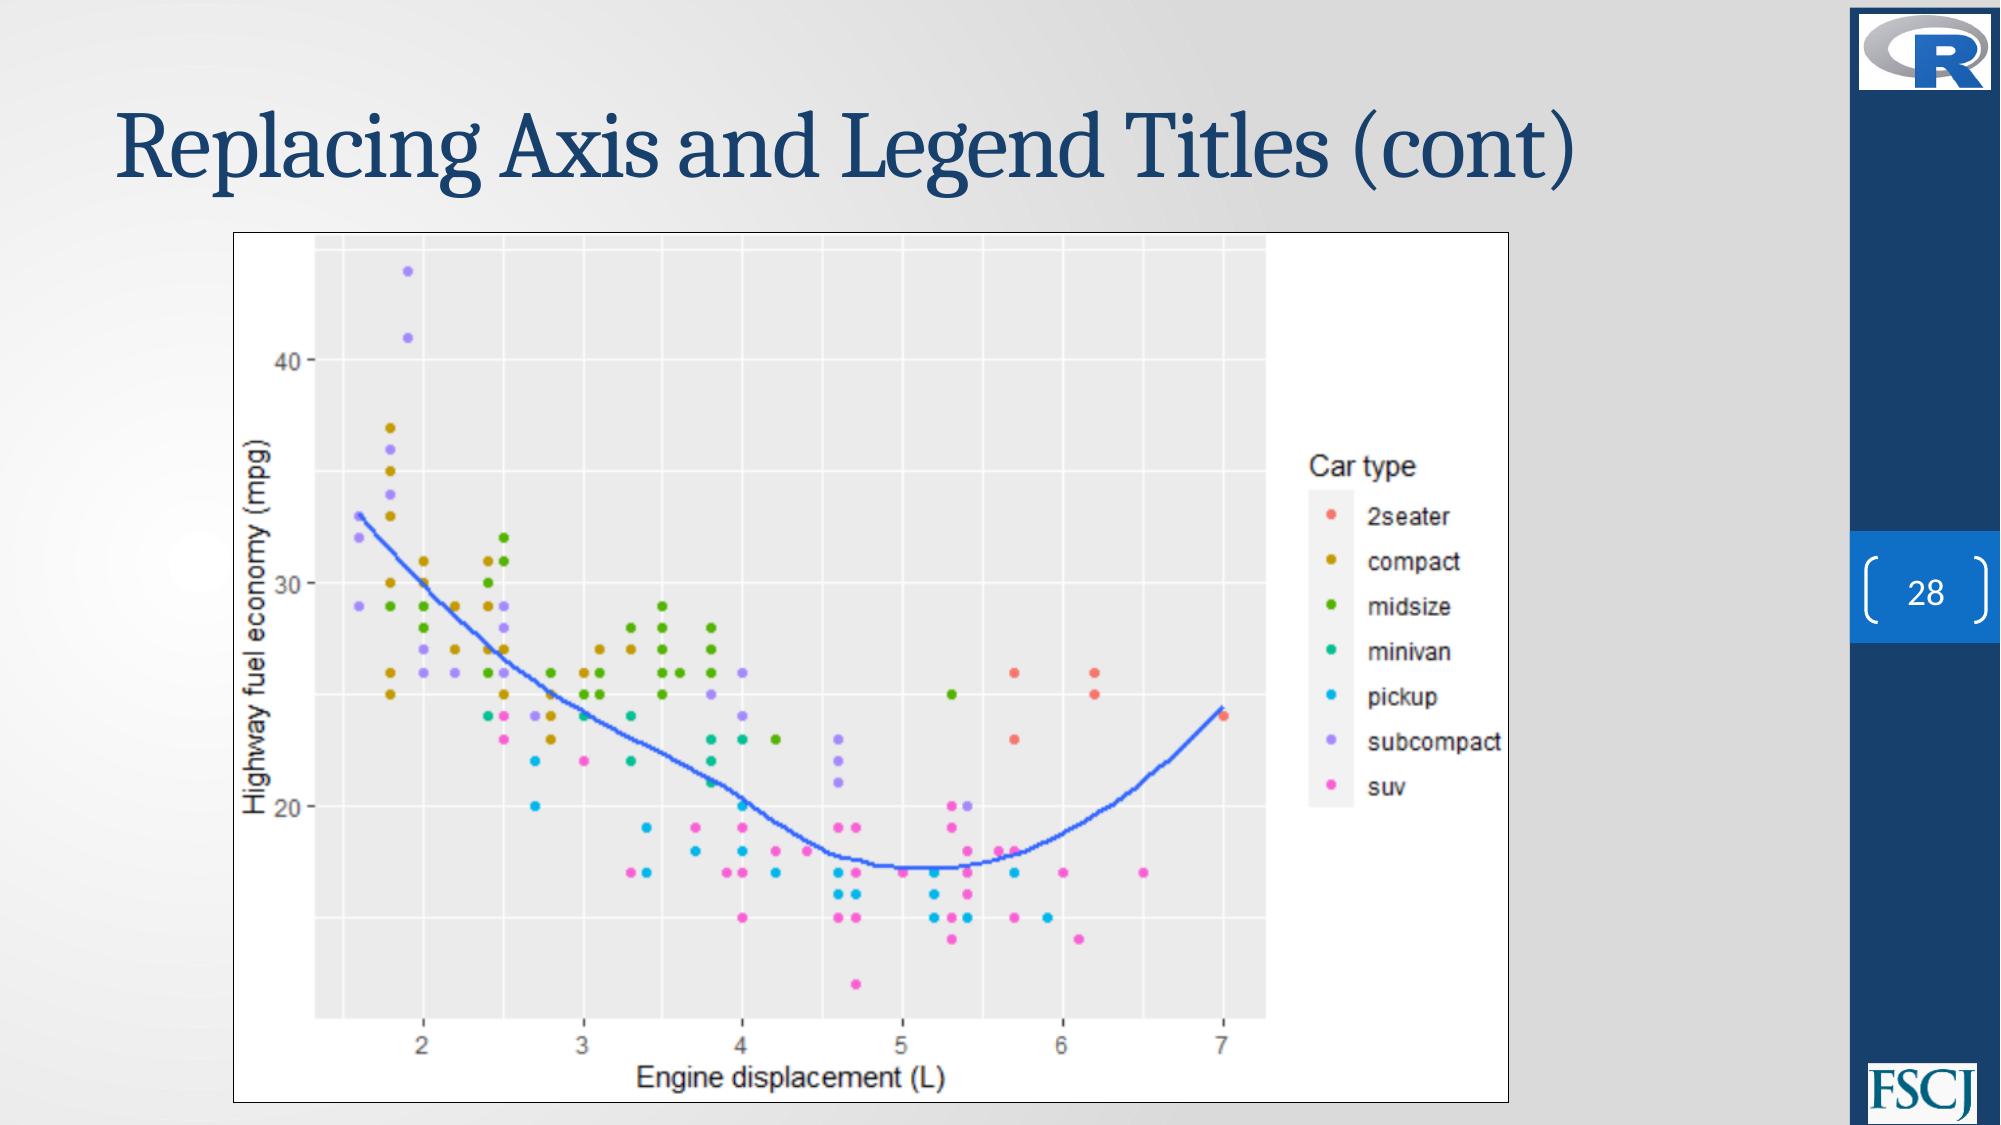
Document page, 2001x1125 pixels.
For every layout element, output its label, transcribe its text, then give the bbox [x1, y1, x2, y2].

slide_number 28 [1864, 555, 1988, 624]
title Replacing Axis and Legend Titles (cont) [99, 45, 1767, 233]
picture [1859, 14, 1991, 90]
picture [1868, 1063, 1977, 1124]
picture [232, 231, 1510, 1103]
